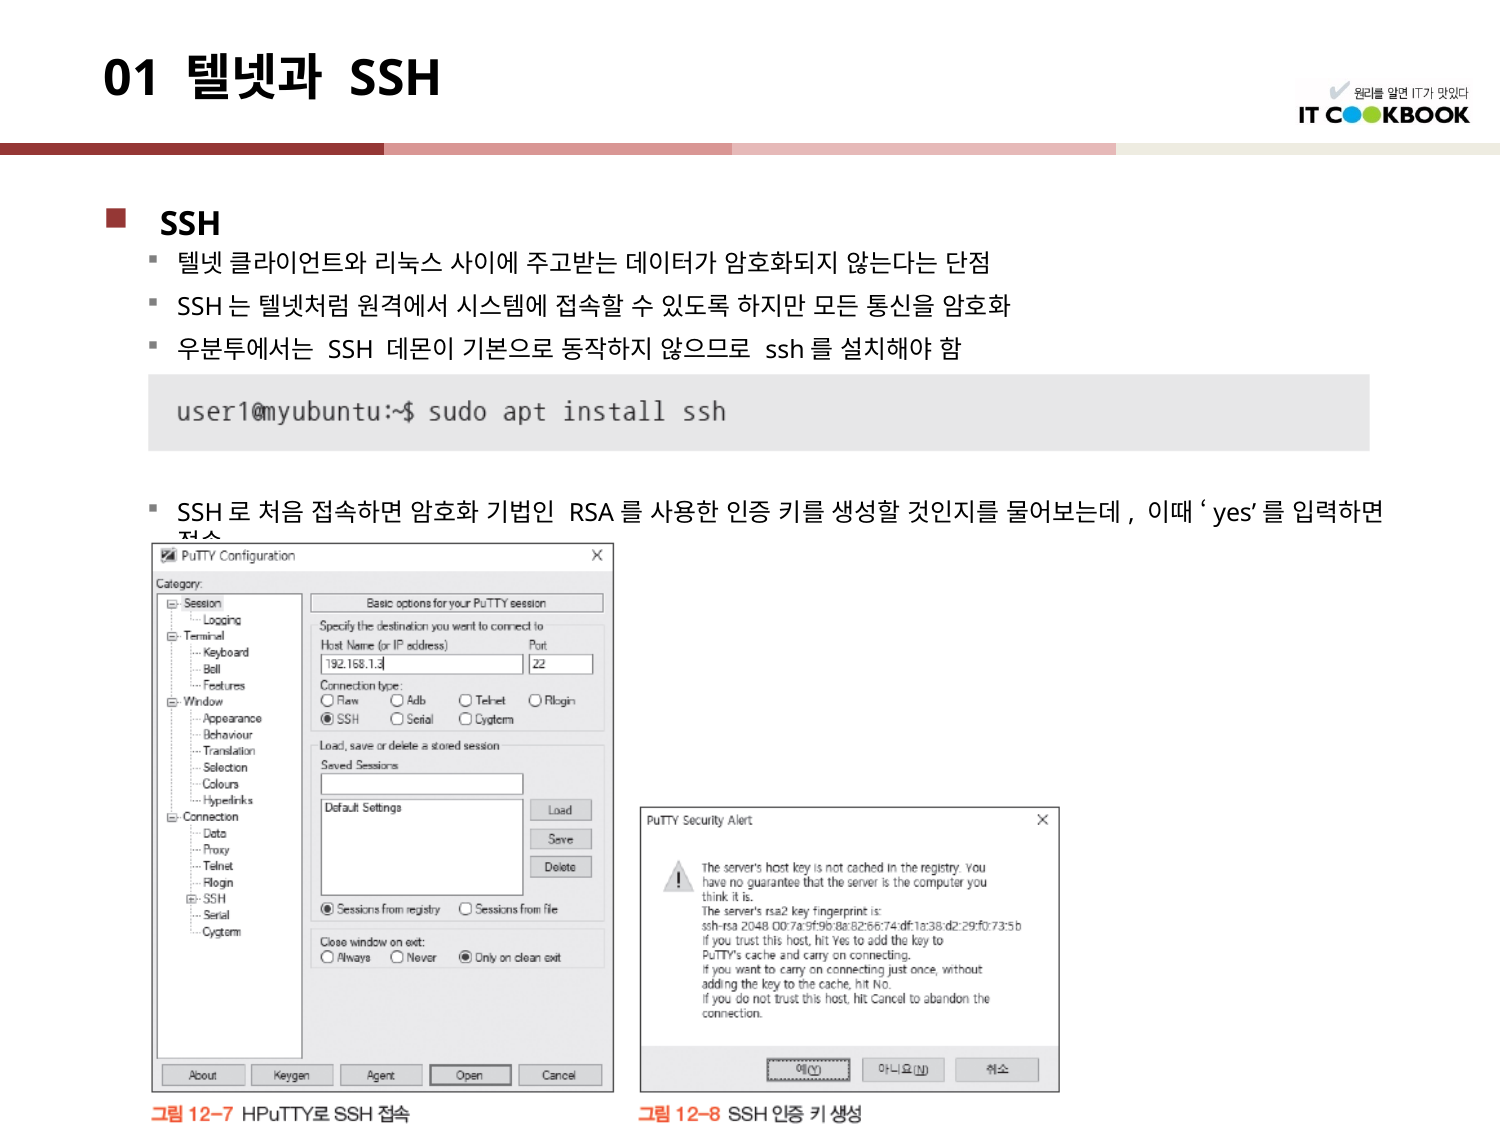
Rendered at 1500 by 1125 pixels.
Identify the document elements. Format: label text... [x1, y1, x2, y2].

title 01 텔넷과 SSH [88, 30, 1330, 121]
list SSH 텔넷 클라이언트와 리눅스 사이에 주고받는 데이터가 암호화되지 않는다는 단점 SSH는 텔넷처럼 원격에서 시스템에 접속할 수 있도록 하지만 모든 통신을 암호화 우분투에서는 SSH 데몬이 기본으로 동작하지 않으므로 ssh를 설치해야 함 SSH로 처음 접속하면 암호화 기법인 RSA를 사용한 인증 키를 생성할 것인지를 물어보는데, 이때 ‘yes’를 입력하면 접속 [88, 174, 1436, 1042]
picture [147, 373, 1377, 457]
picture [148, 539, 1069, 1125]
picture [1295, 78, 1473, 125]
